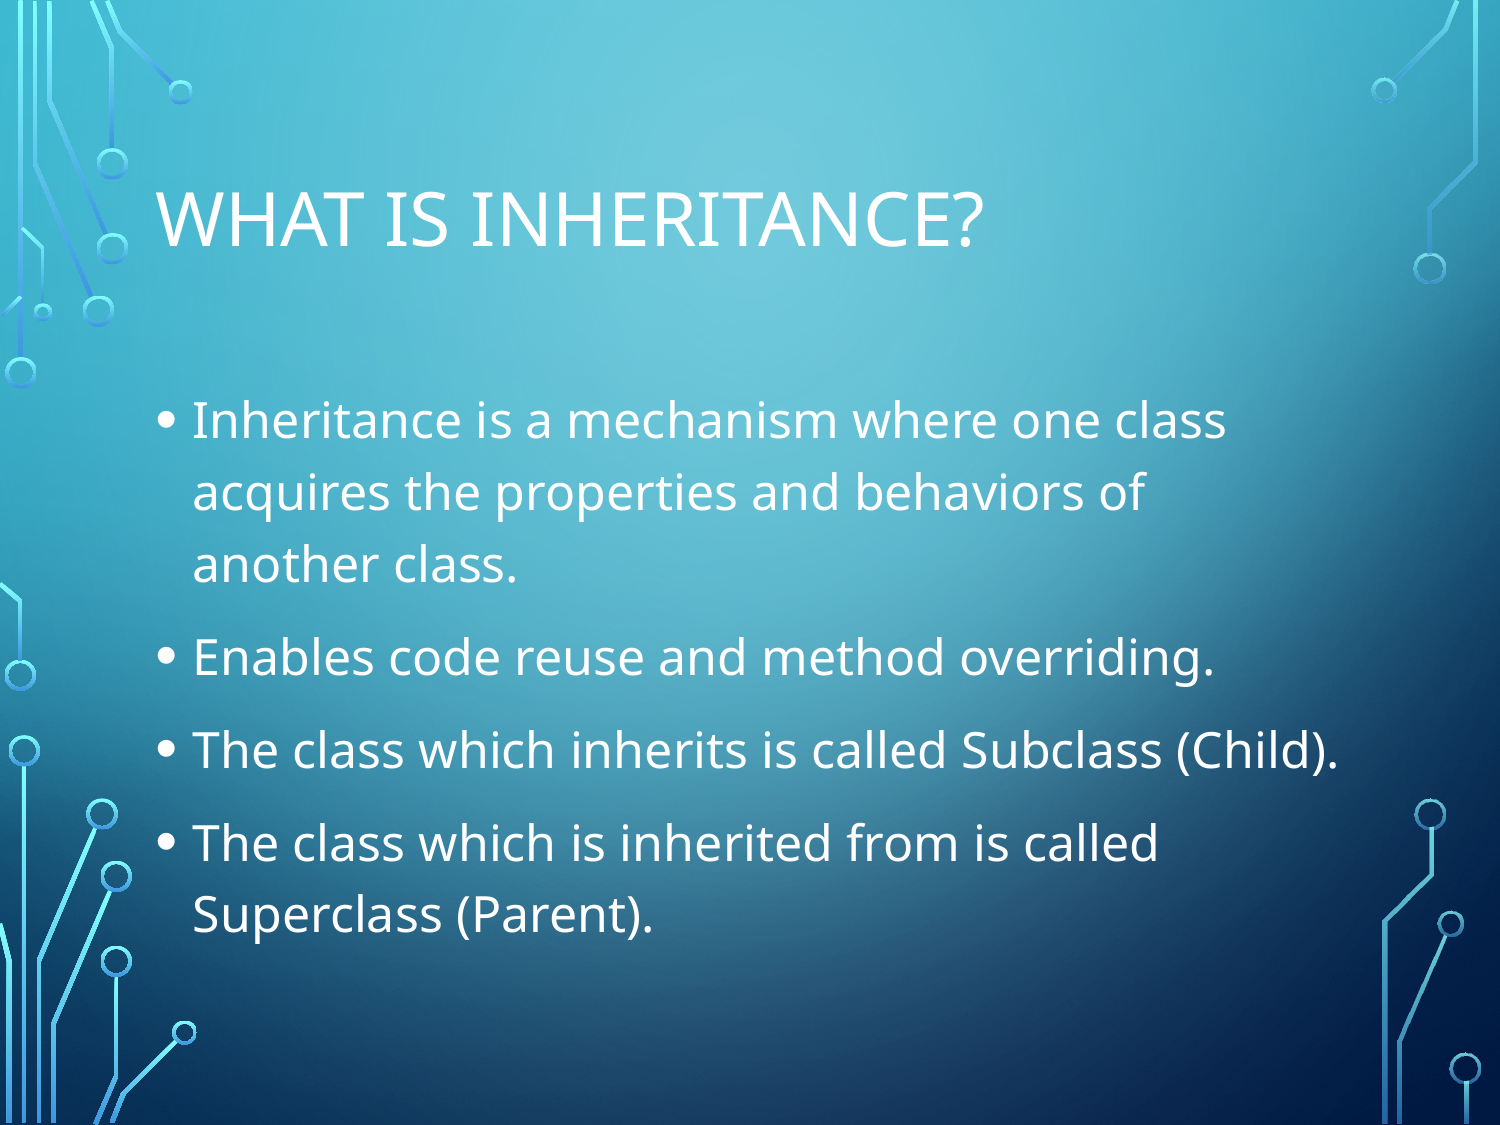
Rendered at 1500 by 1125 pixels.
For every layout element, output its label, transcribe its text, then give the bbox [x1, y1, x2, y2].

title What is Inheritance? [140, 101, 1360, 344]
list Inheritance is a mechanism where one class acquires the properties and behaviors of another class. Enables code reuse and method overriding. The class which inherits is called Subclass (Child). The class which is inherited from is called Superclass (Parent). [140, 369, 1360, 950]
